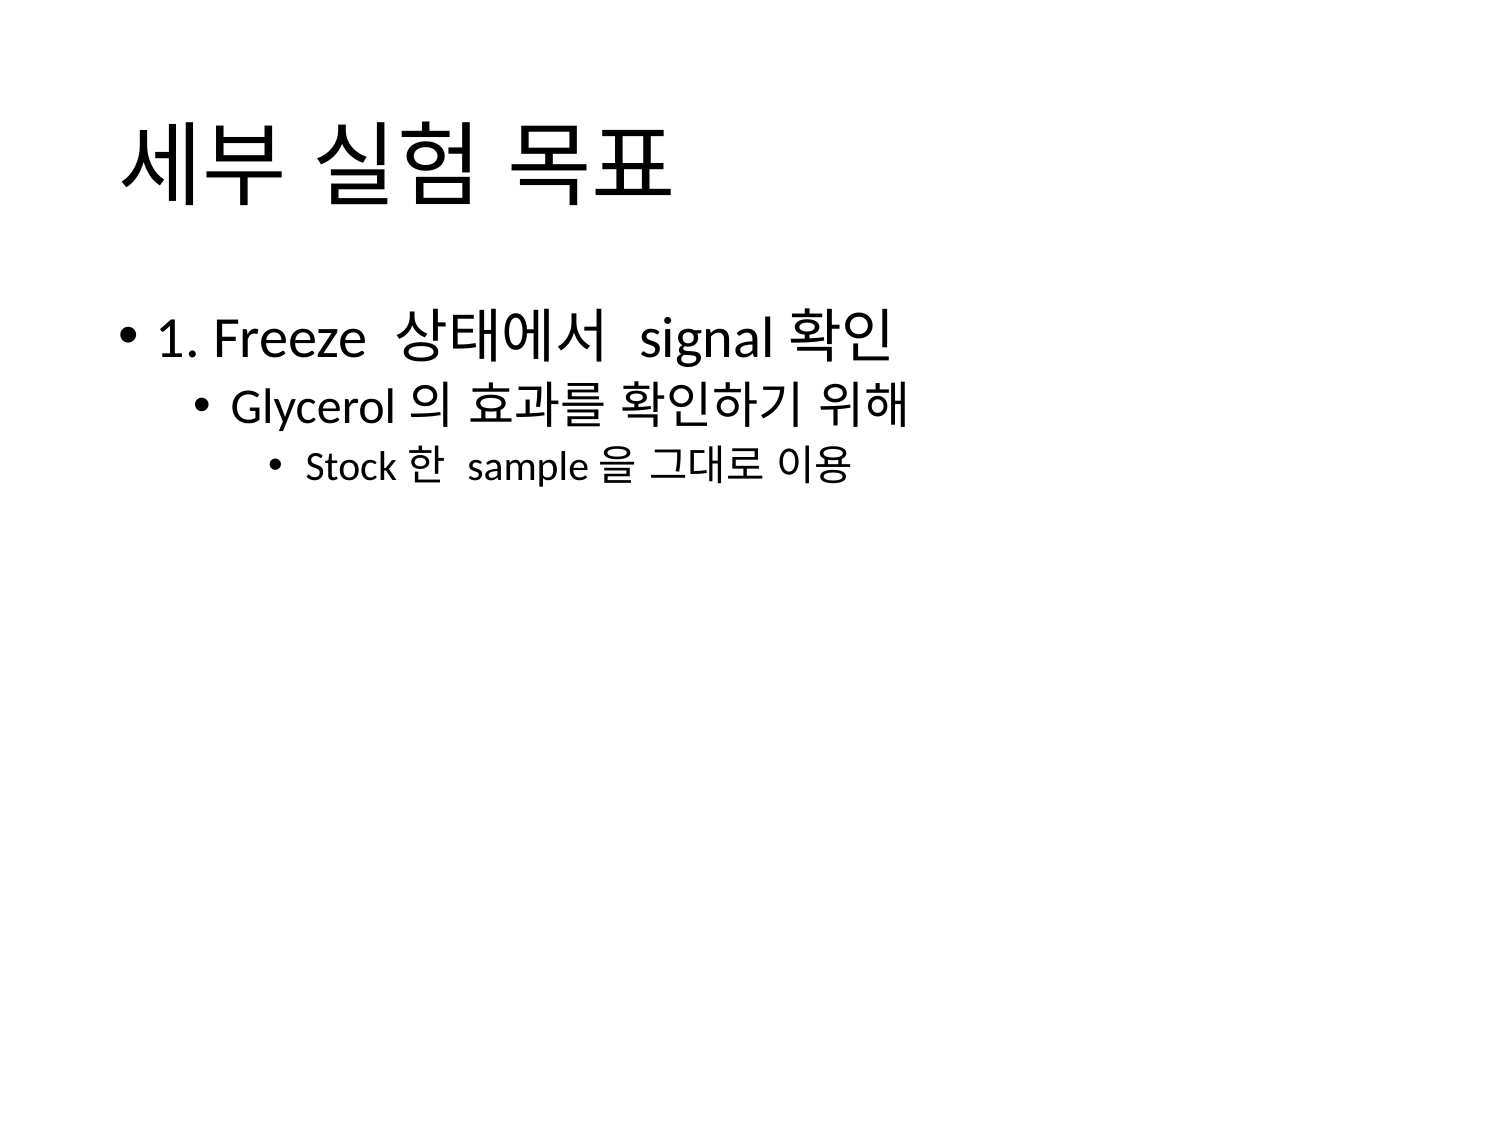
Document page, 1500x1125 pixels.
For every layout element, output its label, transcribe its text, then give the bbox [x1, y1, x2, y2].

list 1. Freeze 상태에서 signal확인 Glycerol의 효과를 확인하기 위해 Stock한 sample을 그대로 이용 [103, 299, 1397, 1014]
title 세부 실험 목표 [103, 59, 1397, 278]
